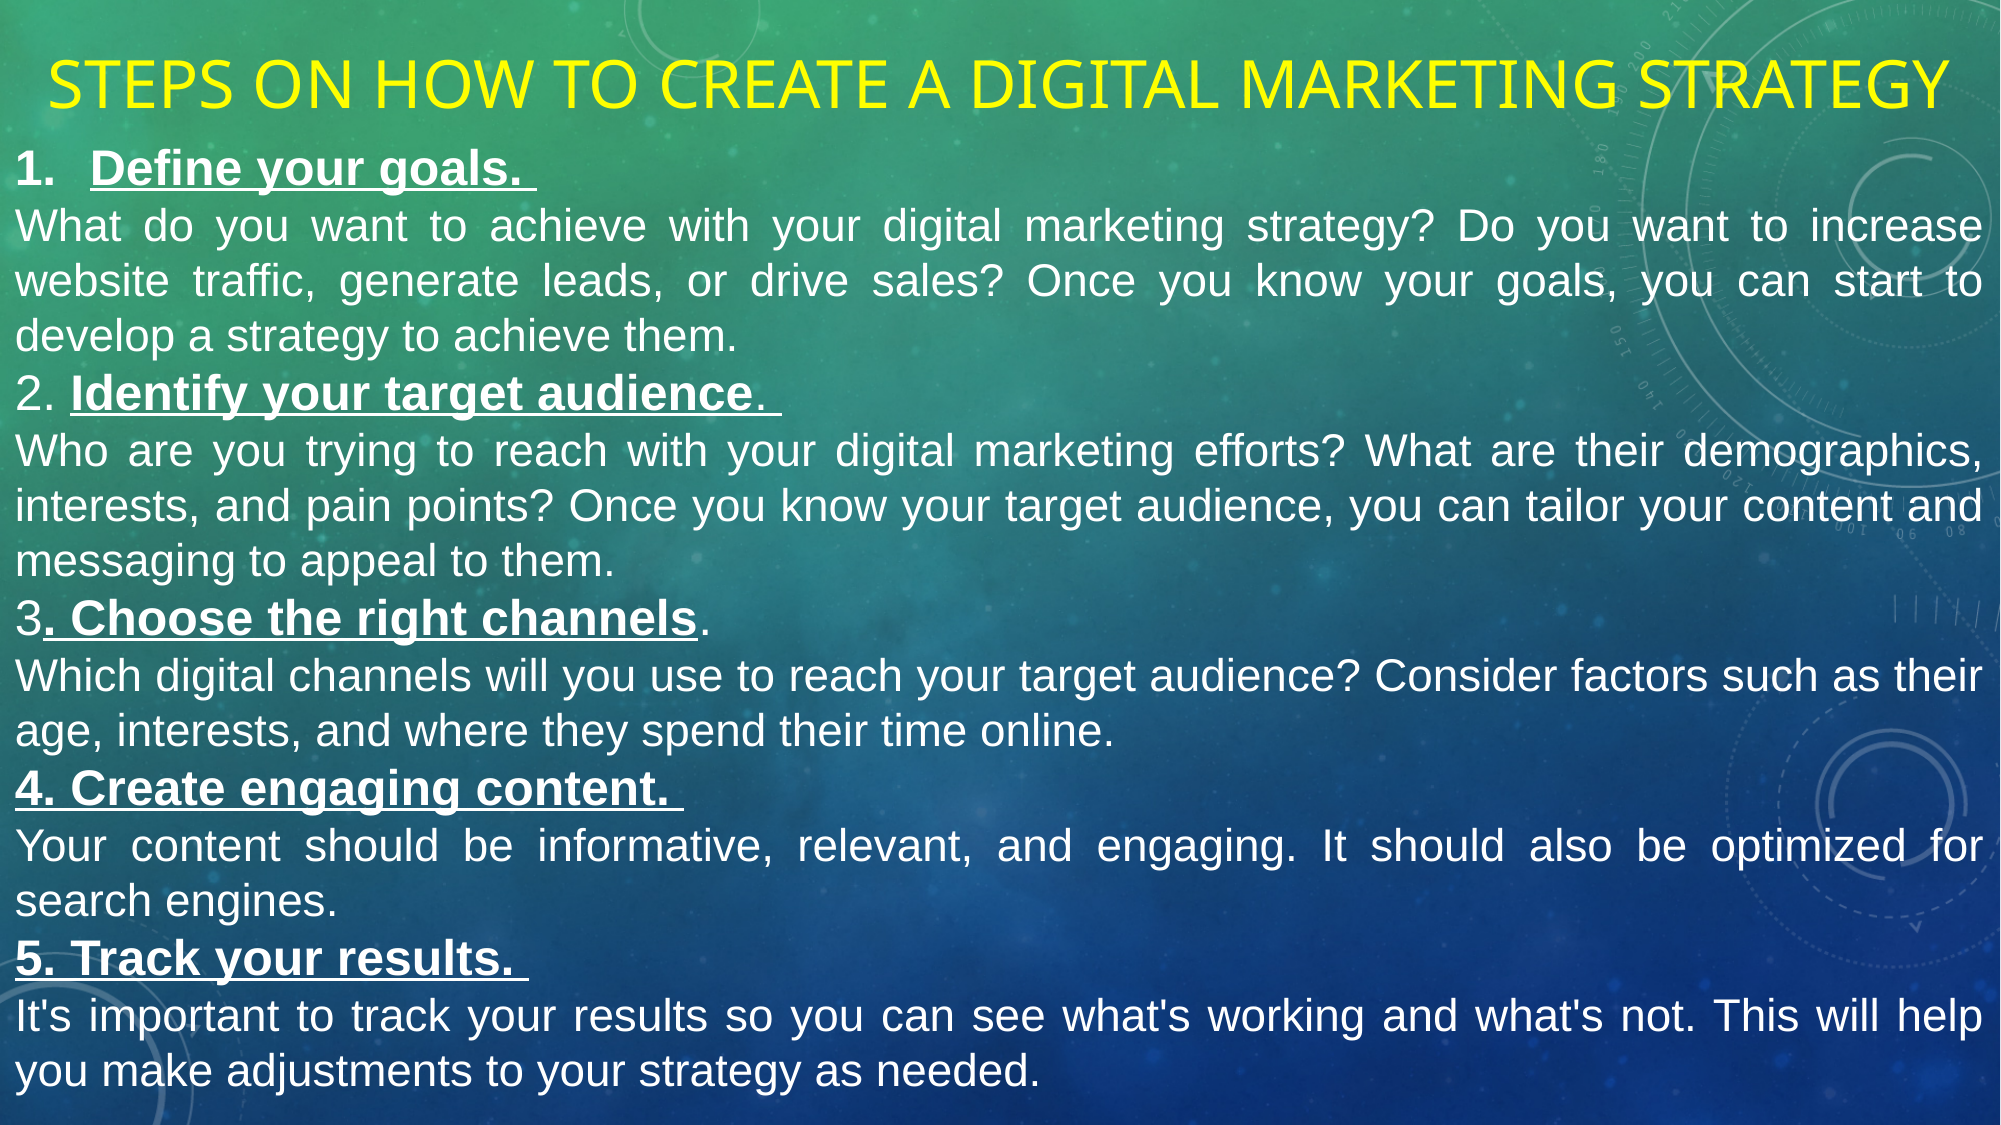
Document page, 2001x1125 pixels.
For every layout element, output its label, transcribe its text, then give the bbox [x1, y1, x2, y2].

picture [0, 0, 2001, 1125]
text_box Define your goals. What do you want to achieve with your digital marketing strategy? Do you want to increase website traffic, generate leads, or drive sales? Once you know your goals, you can start to develop a strategy to achieve them. 2. Identify your target audience. Who are you trying to reach with your digital marketing efforts? What are their demographics, interests, and pain points? Once you know your target audience, you can tailor your content and messaging to appeal to them. 3. Choose the right channels. Which digital channels will you use to reach your target audience? Consider factors such as their age, interests, and where they spend their time online. 4. Create engaging content. Your content should be informative, relevant, and engaging. It should also be optimized for search engines. 5. Track your results. It's important to track your results so you can see what's working and what's not. This will help you make adjustments to your strategy as needed. [0, 128, 2000, 1103]
title steps on how to create a digital marketing strategy [0, 0, 2000, 128]
